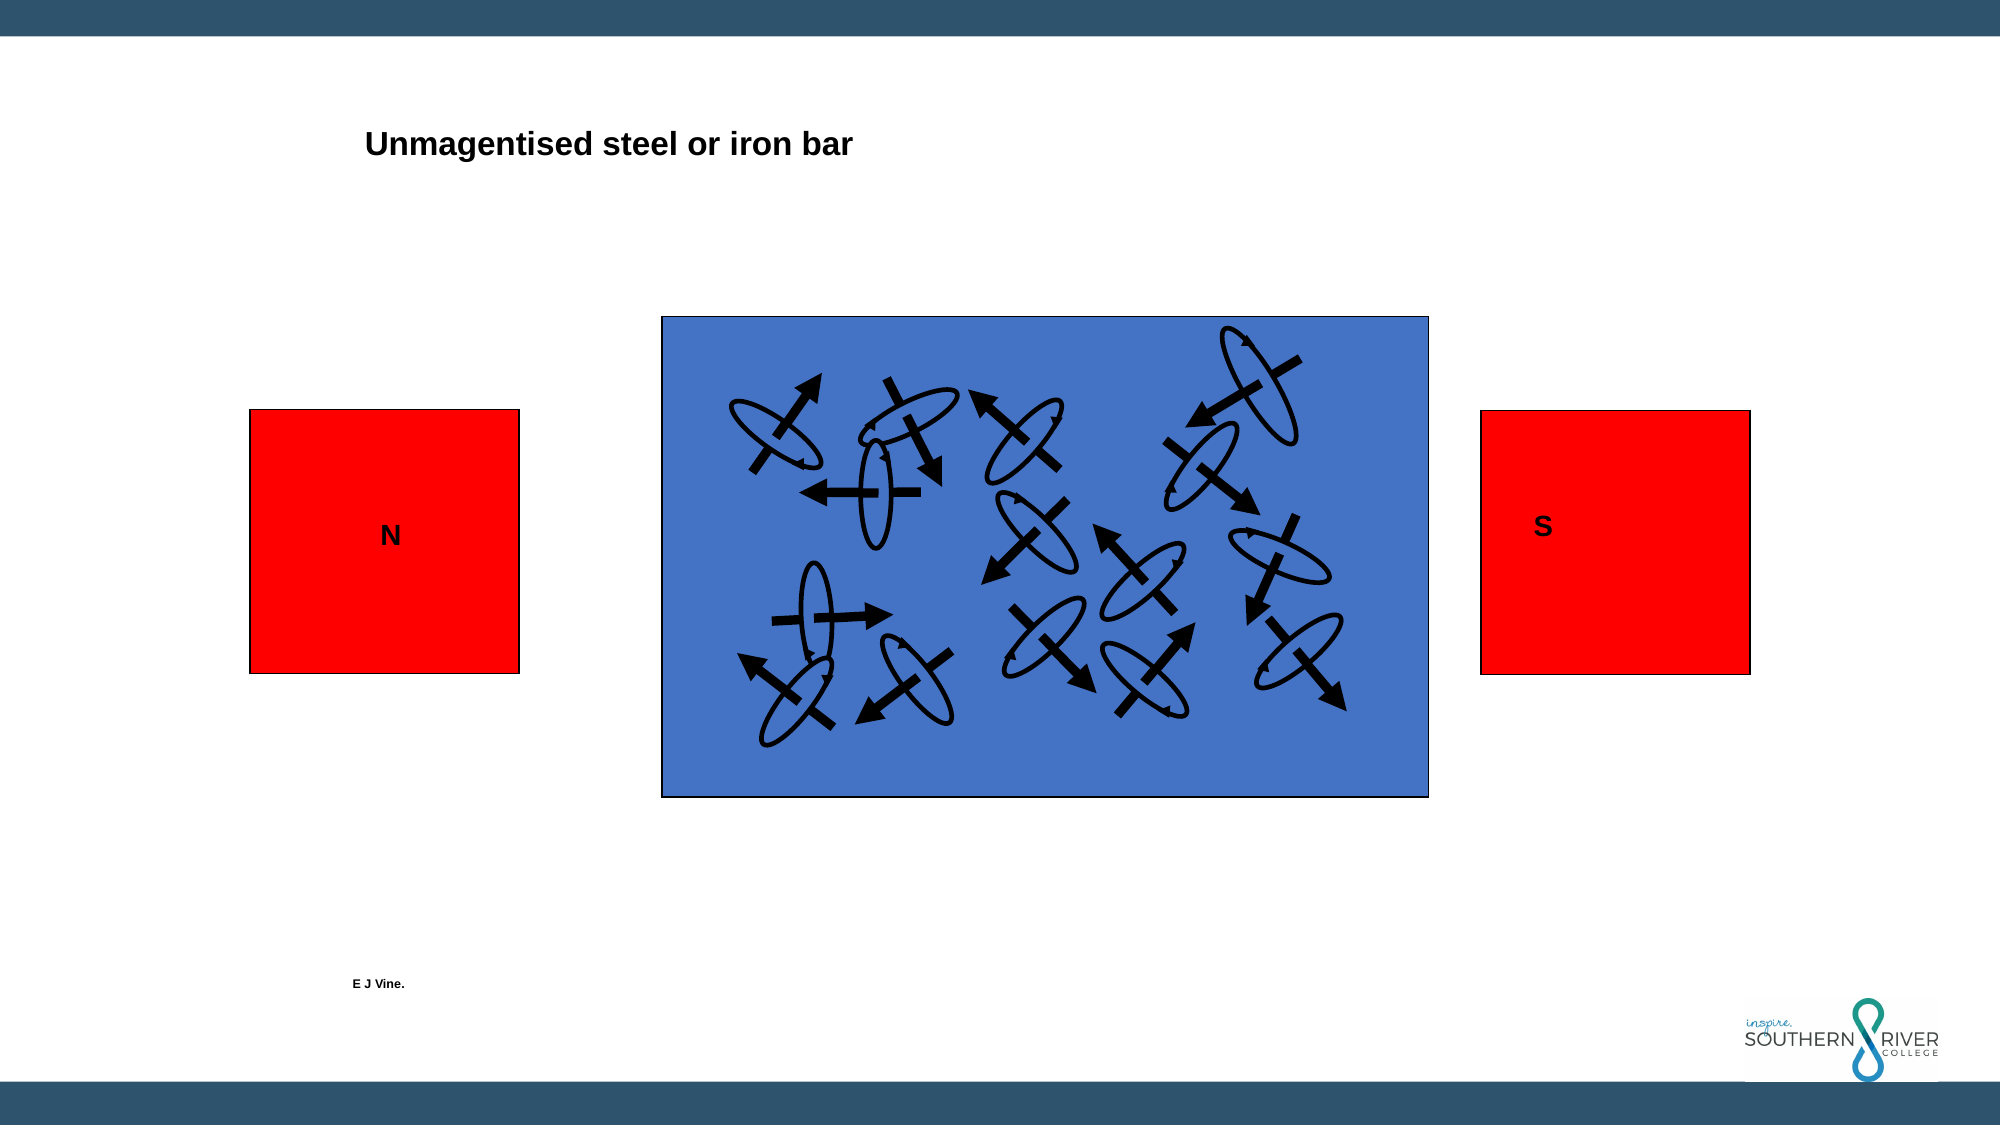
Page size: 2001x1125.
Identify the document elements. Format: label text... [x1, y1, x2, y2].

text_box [994, 594, 1094, 703]
text_box N [365, 509, 500, 559]
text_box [1176, 328, 1312, 462]
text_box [1212, 517, 1335, 626]
text_box [1480, 410, 1750, 675]
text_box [723, 637, 845, 746]
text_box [798, 440, 921, 549]
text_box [1153, 422, 1275, 531]
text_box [771, 561, 894, 637]
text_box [951, 376, 1074, 485]
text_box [1071, 515, 1193, 624]
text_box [724, 367, 847, 476]
text_box [249, 409, 519, 674]
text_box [843, 635, 966, 744]
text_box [964, 489, 1087, 598]
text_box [1248, 609, 1370, 718]
text_box [661, 316, 1429, 798]
picture [1745, 998, 1938, 1082]
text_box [1094, 613, 1216, 722]
text_box E J Vine. [337, 968, 996, 999]
text_box S [1518, 499, 1622, 550]
text_box Unmagentised steel or iron bar [350, 114, 1431, 169]
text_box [855, 377, 978, 486]
